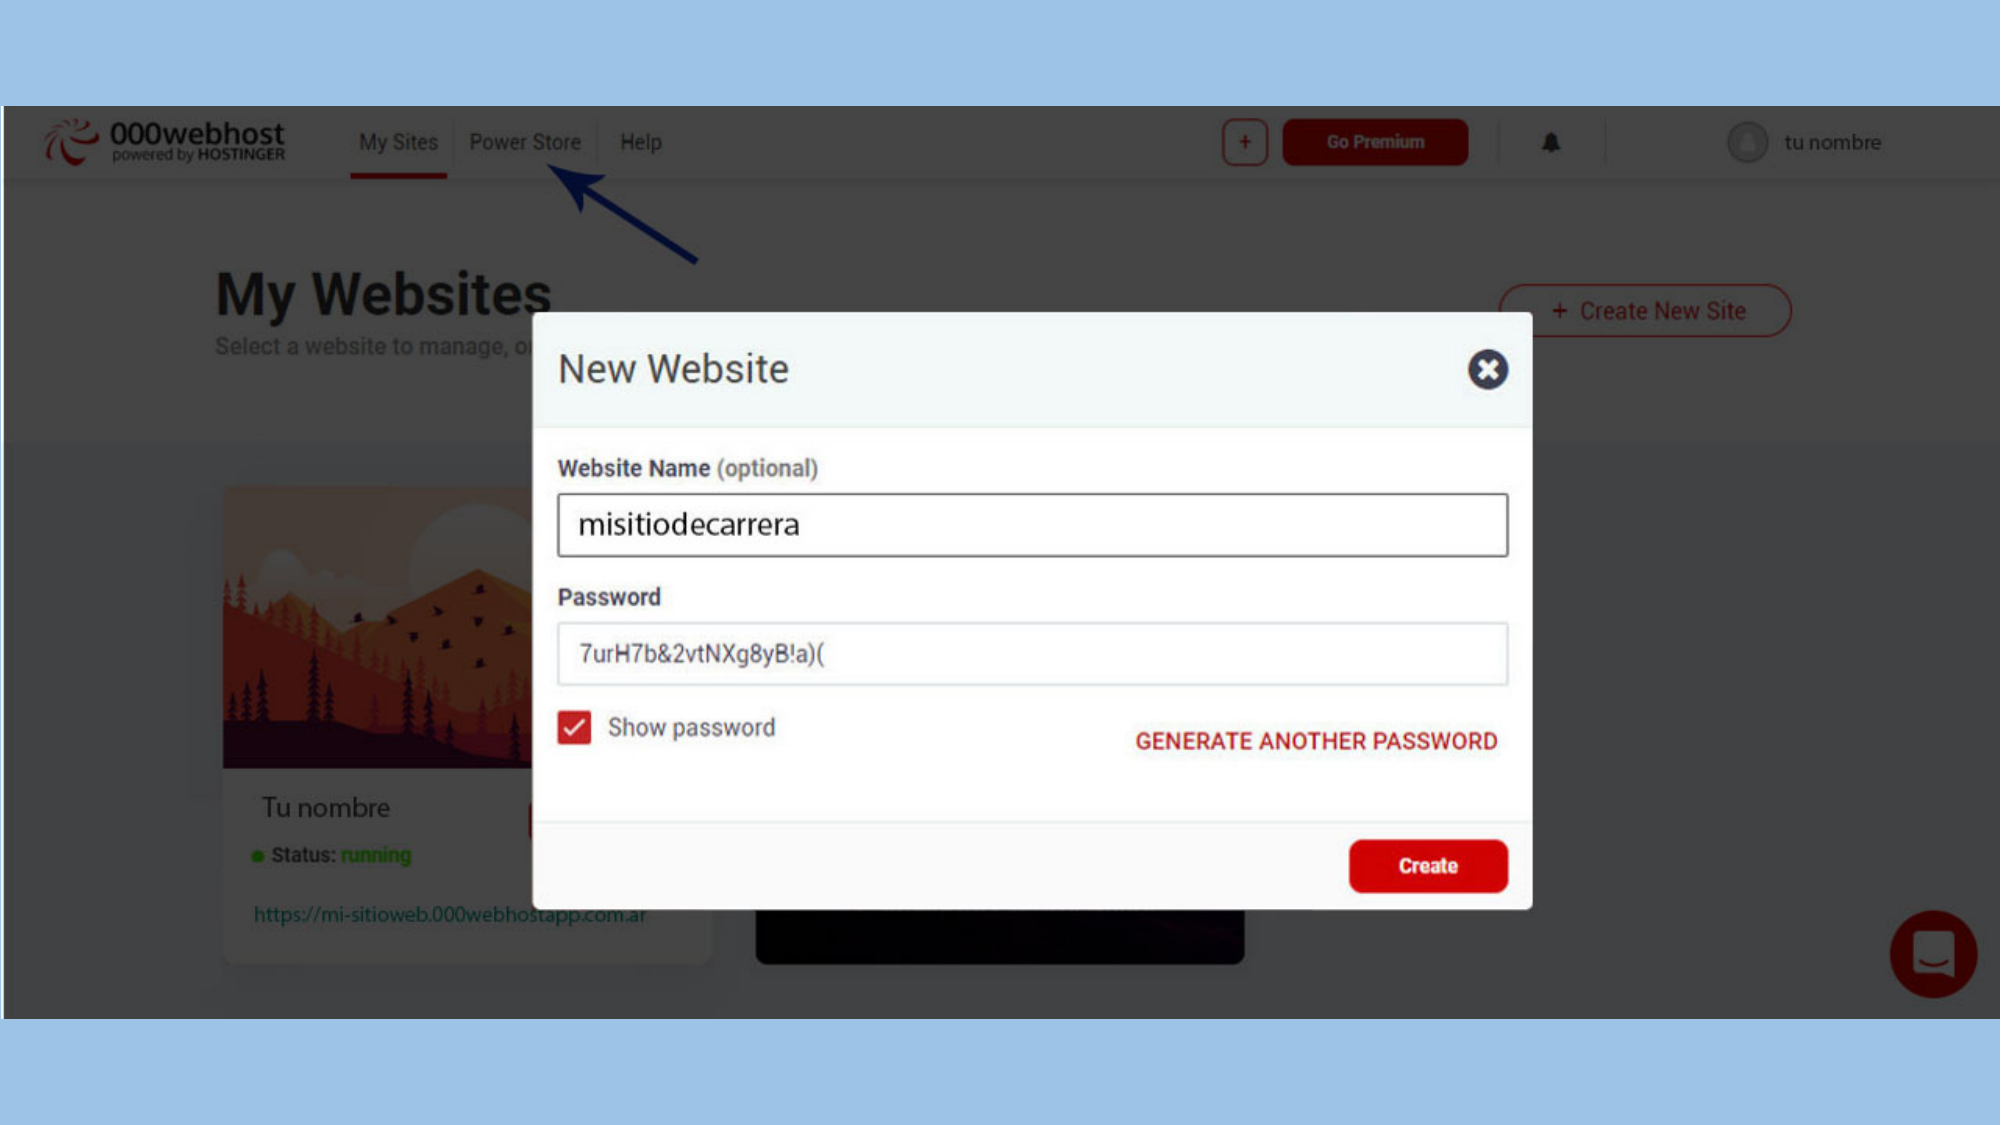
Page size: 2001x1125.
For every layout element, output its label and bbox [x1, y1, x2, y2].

picture [0, 106, 2000, 1019]
